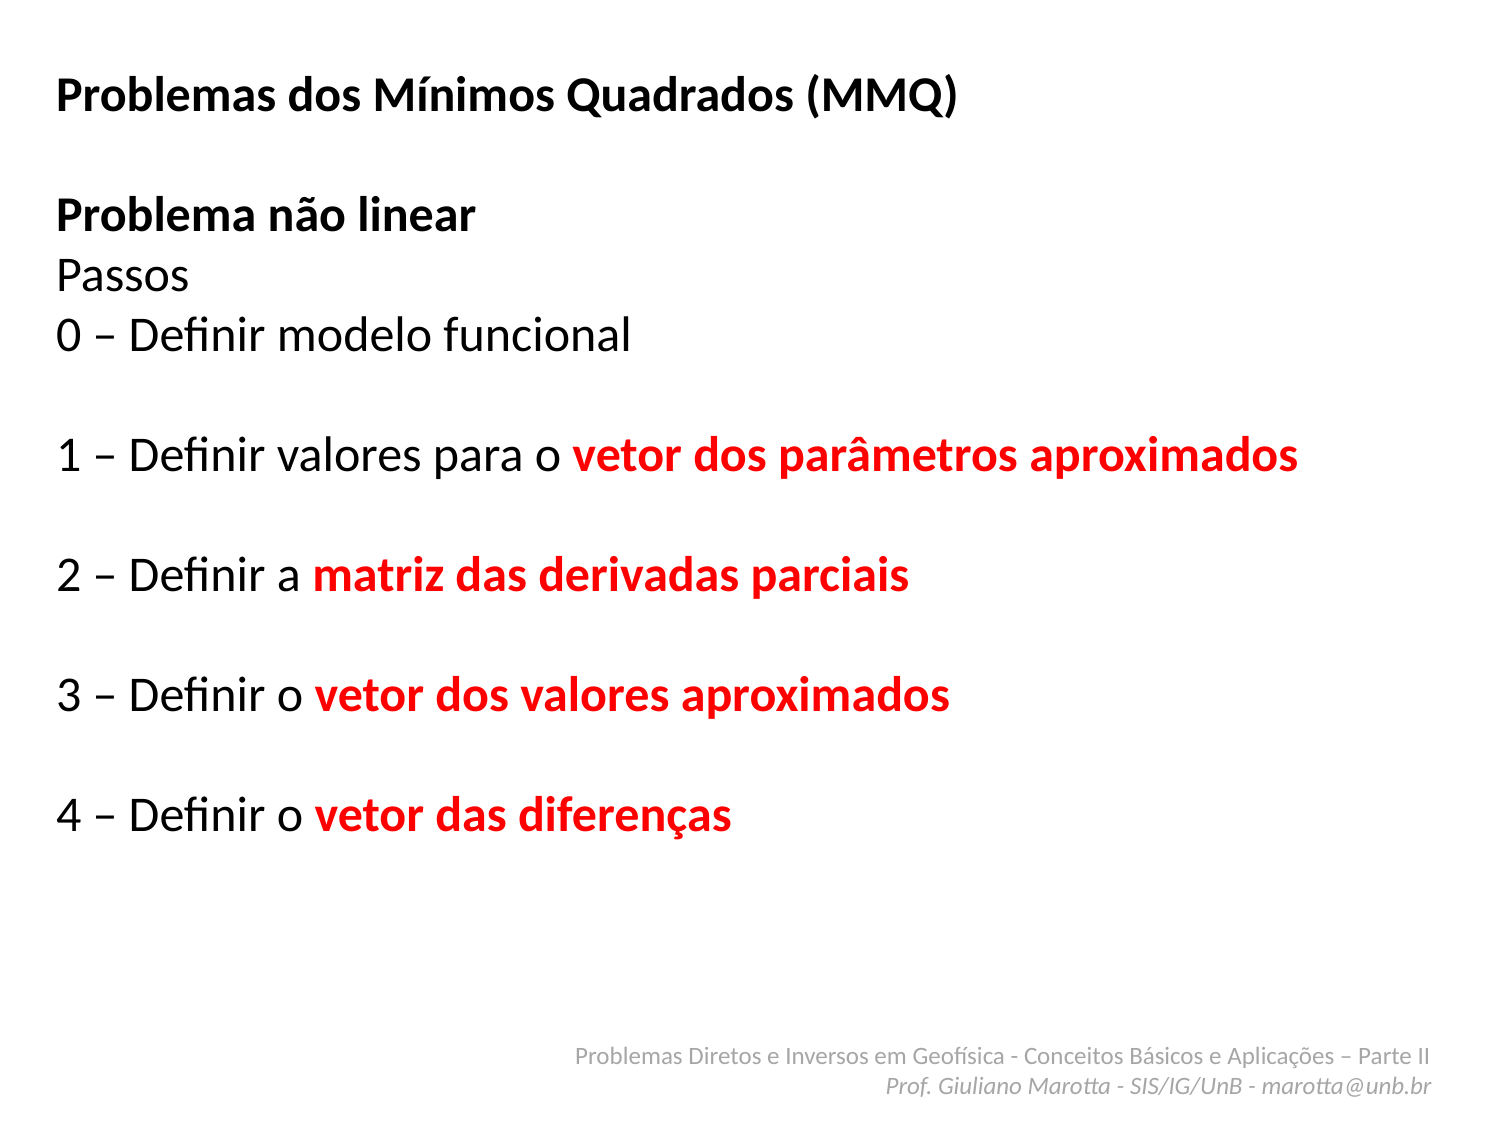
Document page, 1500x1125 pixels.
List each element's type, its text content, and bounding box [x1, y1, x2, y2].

text_box Problemas Diretos e Inversos em Geofísica - Conceitos Básicos e Aplicações – Parte II Prof. Giuliano Marotta - SIS/IG/UnB - marotta@unb.br [41, 1031, 1447, 1107]
